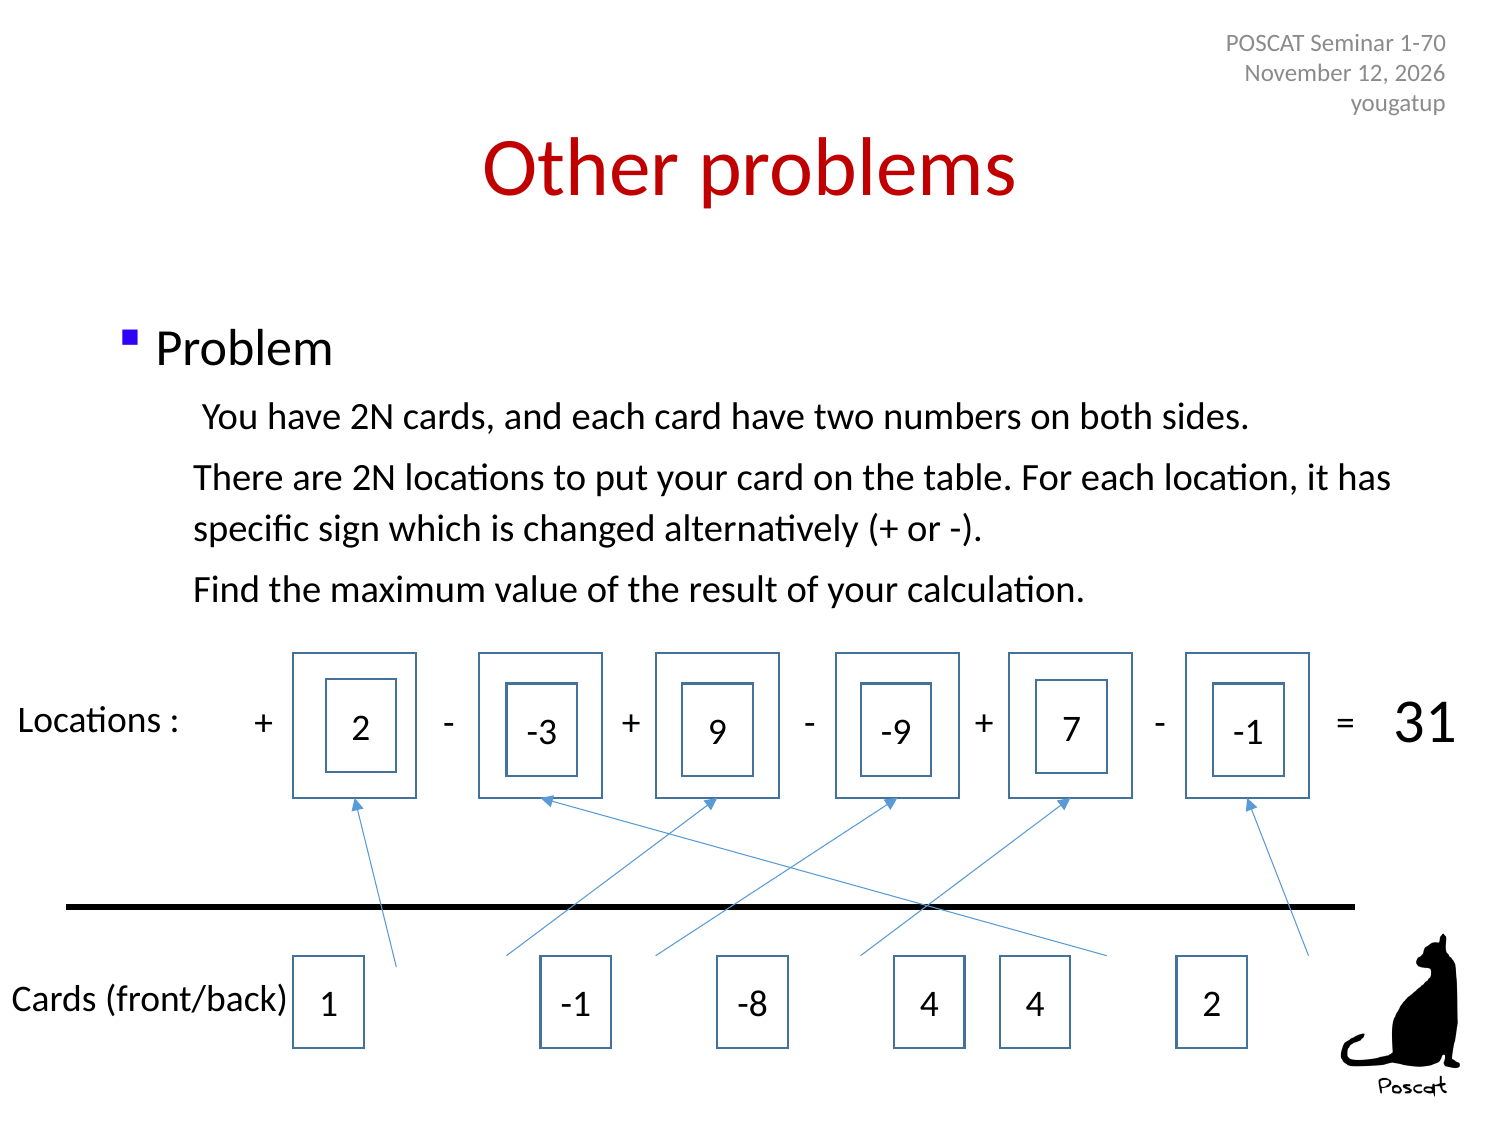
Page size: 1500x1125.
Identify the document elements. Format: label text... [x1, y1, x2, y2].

text_box + [960, 690, 1009, 751]
text_box [835, 652, 960, 797]
text_box - [428, 690, 470, 751]
text_box [1185, 652, 1310, 799]
list Problem You have 2N cards, and each card have two numbers on both sides. There are 2N locations to put your card on the table. For each location, it has specific sign which is changed alternatively (+ or -). Find the maximum value of the result of your calculation. [103, 299, 1462, 1014]
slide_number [1123, 29, 1462, 113]
text_box + [239, 690, 289, 751]
picture [1317, 927, 1500, 1103]
text_box -8 [716, 956, 789, 1049]
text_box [1247, 797, 1309, 956]
text_box = [1321, 690, 1370, 751]
text_box [655, 652, 780, 797]
text_box [478, 652, 603, 799]
text_box 4 [893, 956, 966, 1049]
title Other problems [103, 59, 1397, 278]
text_box + [607, 690, 656, 751]
text_box -1 [539, 956, 612, 1049]
text_box 4 [999, 956, 1071, 1049]
text_box Locations : [2, 687, 204, 748]
text_box [292, 652, 417, 799]
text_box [506, 797, 540, 956]
text_box Cards (front/back) [0, 967, 304, 1027]
text_box 31 [1378, 672, 1473, 762]
text_box [1008, 652, 1133, 799]
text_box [354, 797, 397, 968]
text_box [540, 797, 1107, 956]
text_box 2 [1175, 955, 1248, 1049]
text_box - [789, 690, 831, 751]
text_box - [1139, 690, 1181, 751]
text_box 1 [292, 955, 365, 1049]
